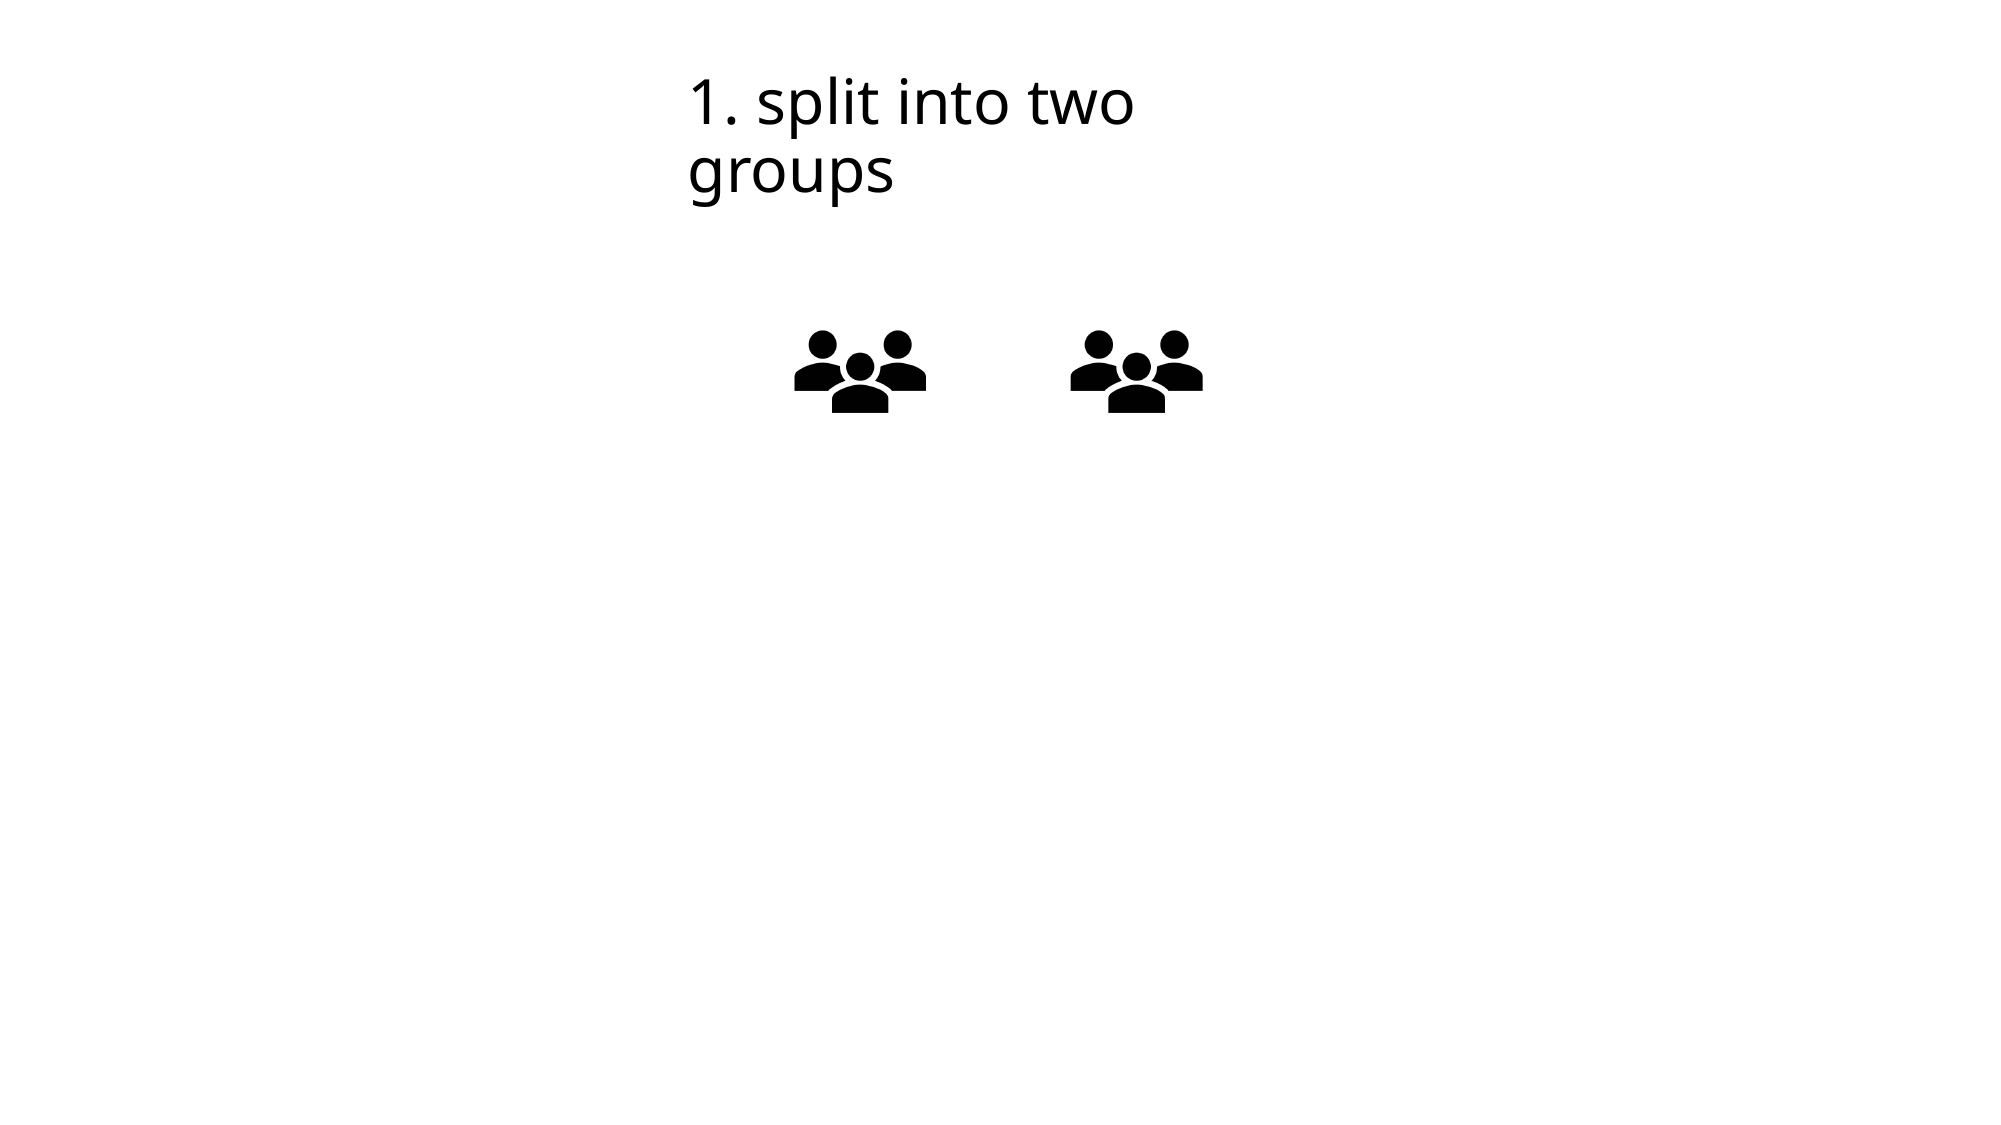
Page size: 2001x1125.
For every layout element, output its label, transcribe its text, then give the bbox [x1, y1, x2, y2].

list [784, 296, 935, 447]
picture [1061, 296, 1212, 447]
title 1. split into two groups [672, 84, 1327, 302]
